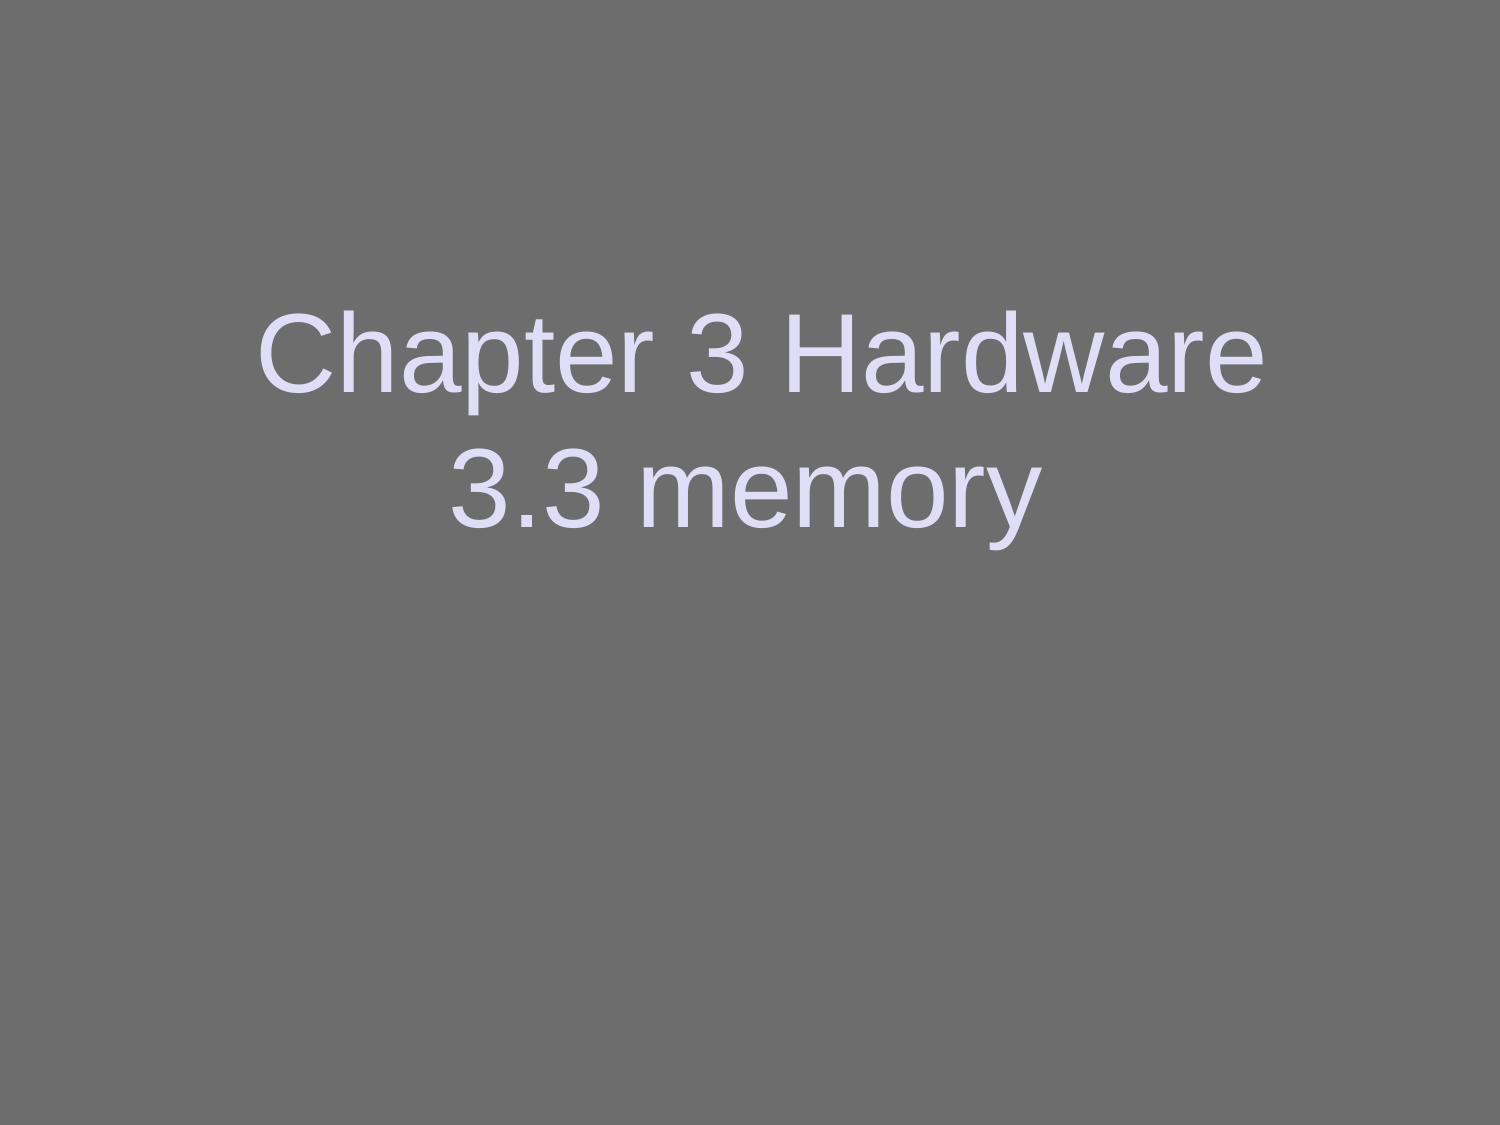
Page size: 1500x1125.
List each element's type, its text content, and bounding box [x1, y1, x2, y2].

title Chapter 3 Hardware 3.3 memory [123, 432, 1399, 718]
